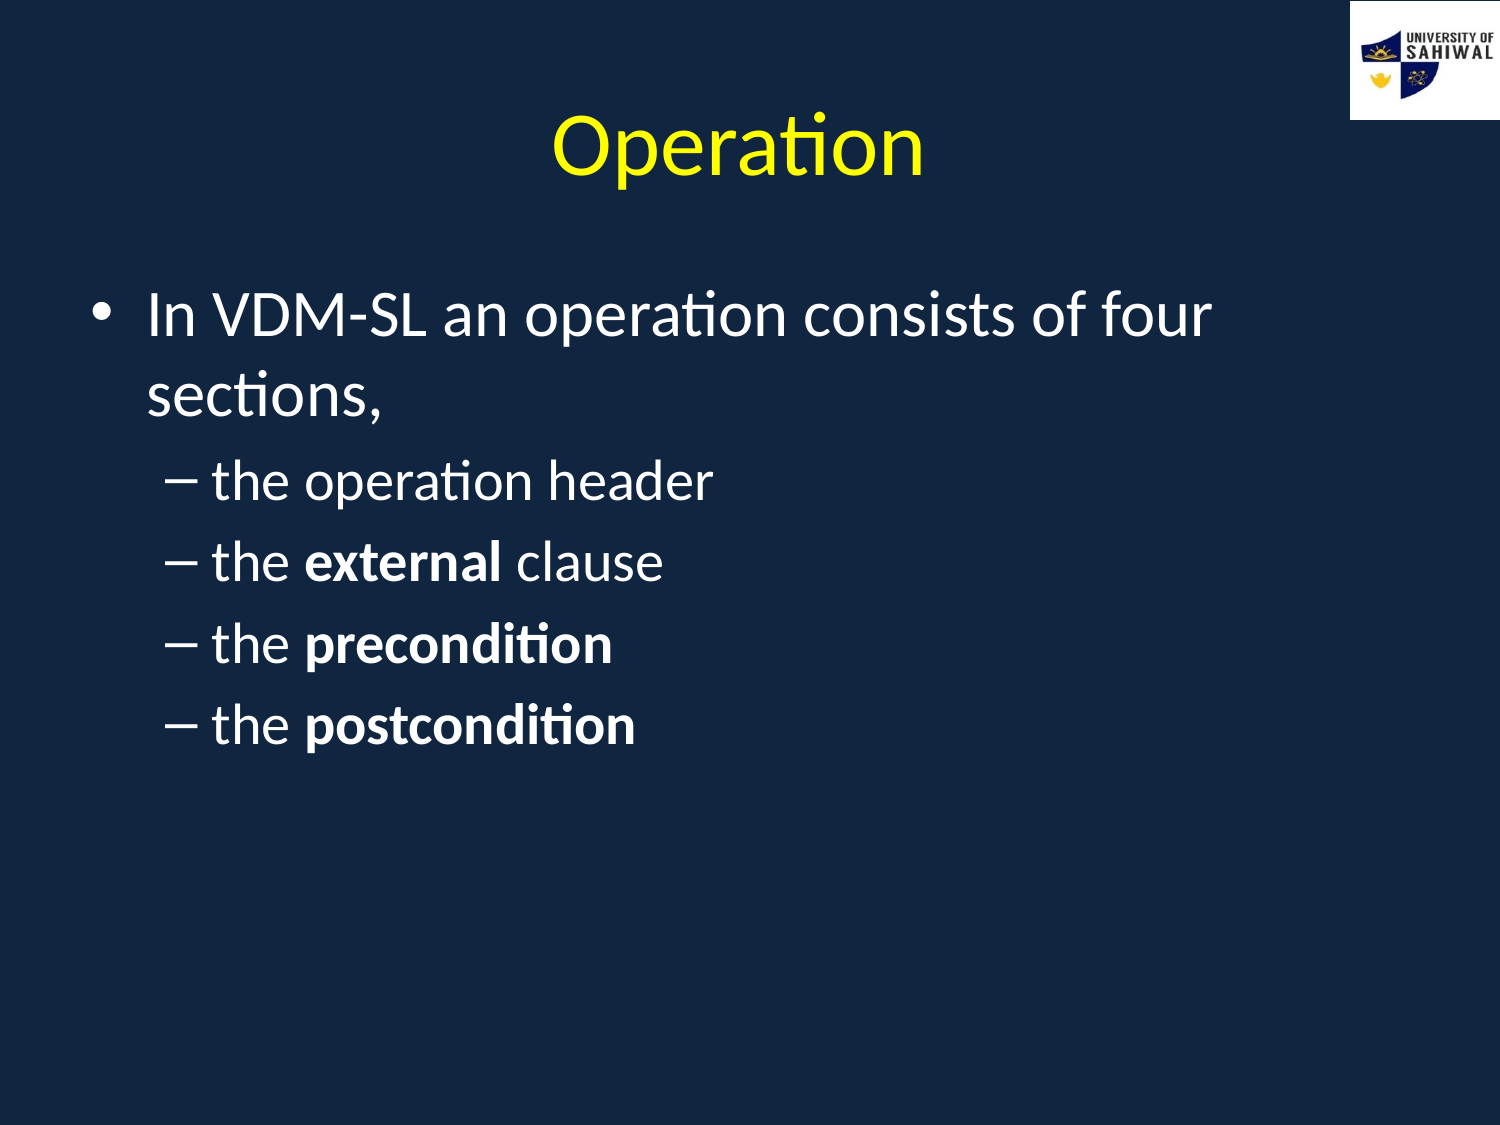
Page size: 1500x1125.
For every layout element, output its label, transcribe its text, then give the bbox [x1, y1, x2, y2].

title Operation [75, 45, 1425, 233]
list In VDM-SL an operation consists of four sections, the operation header the external clause the precondition the postcondition [75, 262, 1425, 1005]
picture [1350, 1, 1500, 120]
